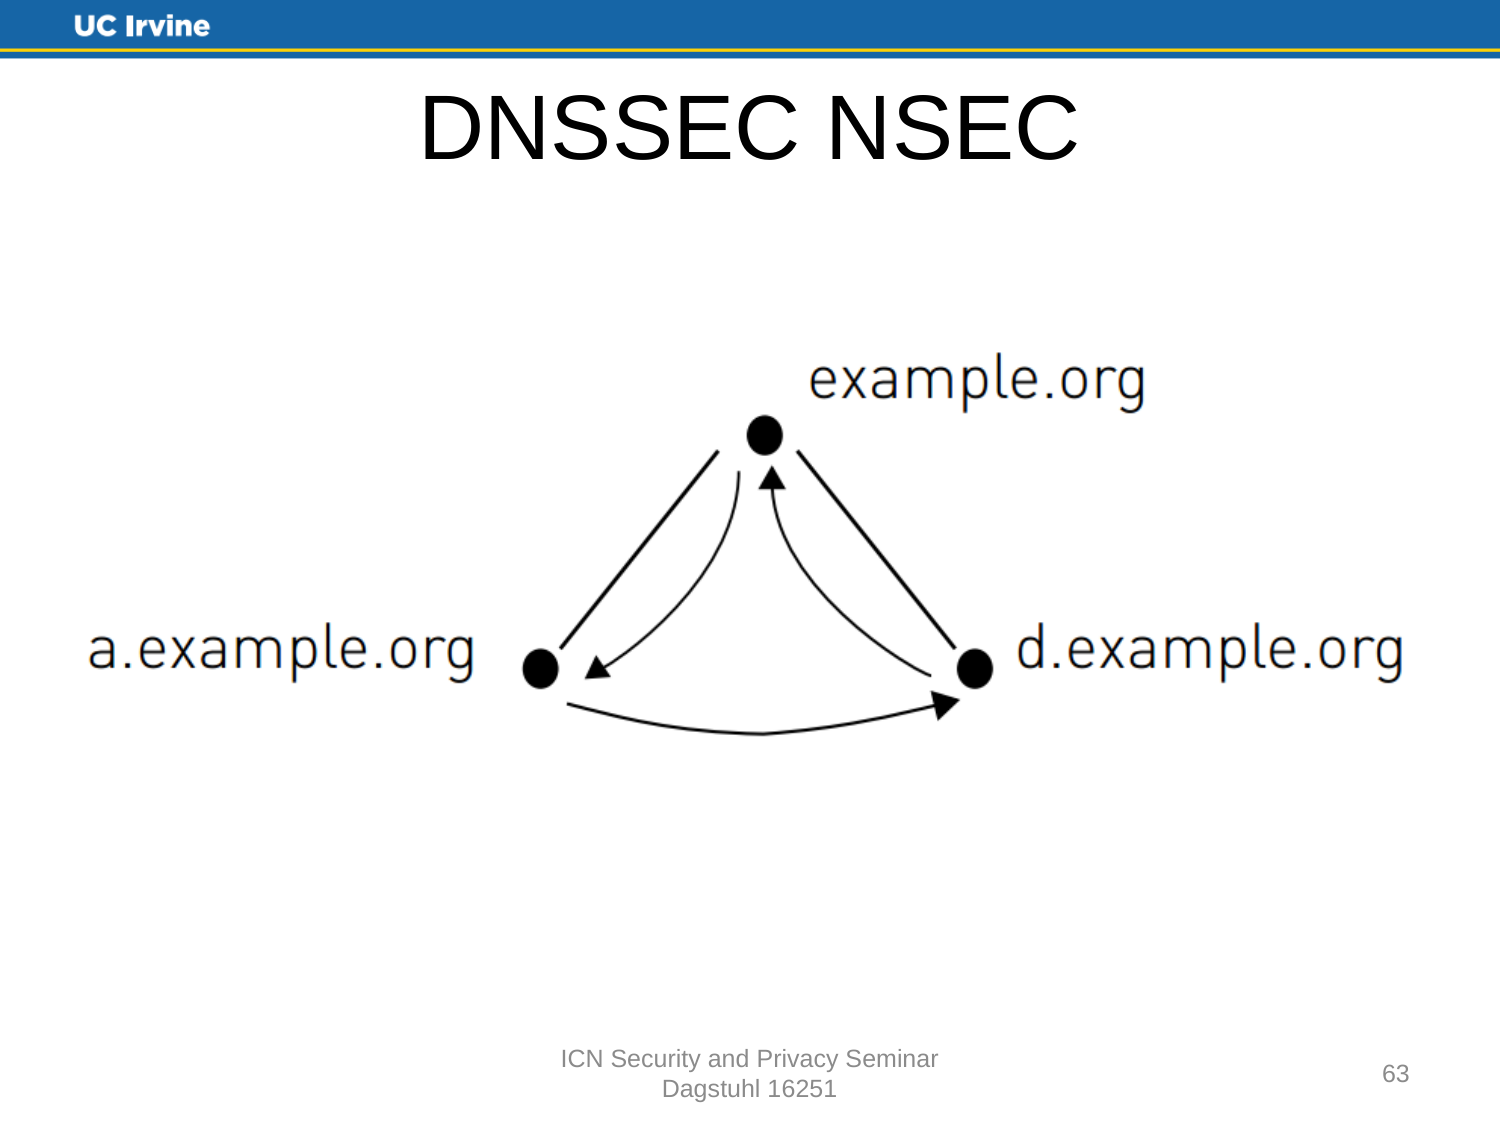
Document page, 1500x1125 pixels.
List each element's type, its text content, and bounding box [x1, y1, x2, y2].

picture [0, 324, 1500, 797]
slide_number 63 [1074, 1042, 1425, 1103]
footer ICN Security and Privacy Seminar Dagstuhl 16251 [512, 1042, 988, 1103]
title DNSSEC NSEC [75, 60, 1425, 248]
